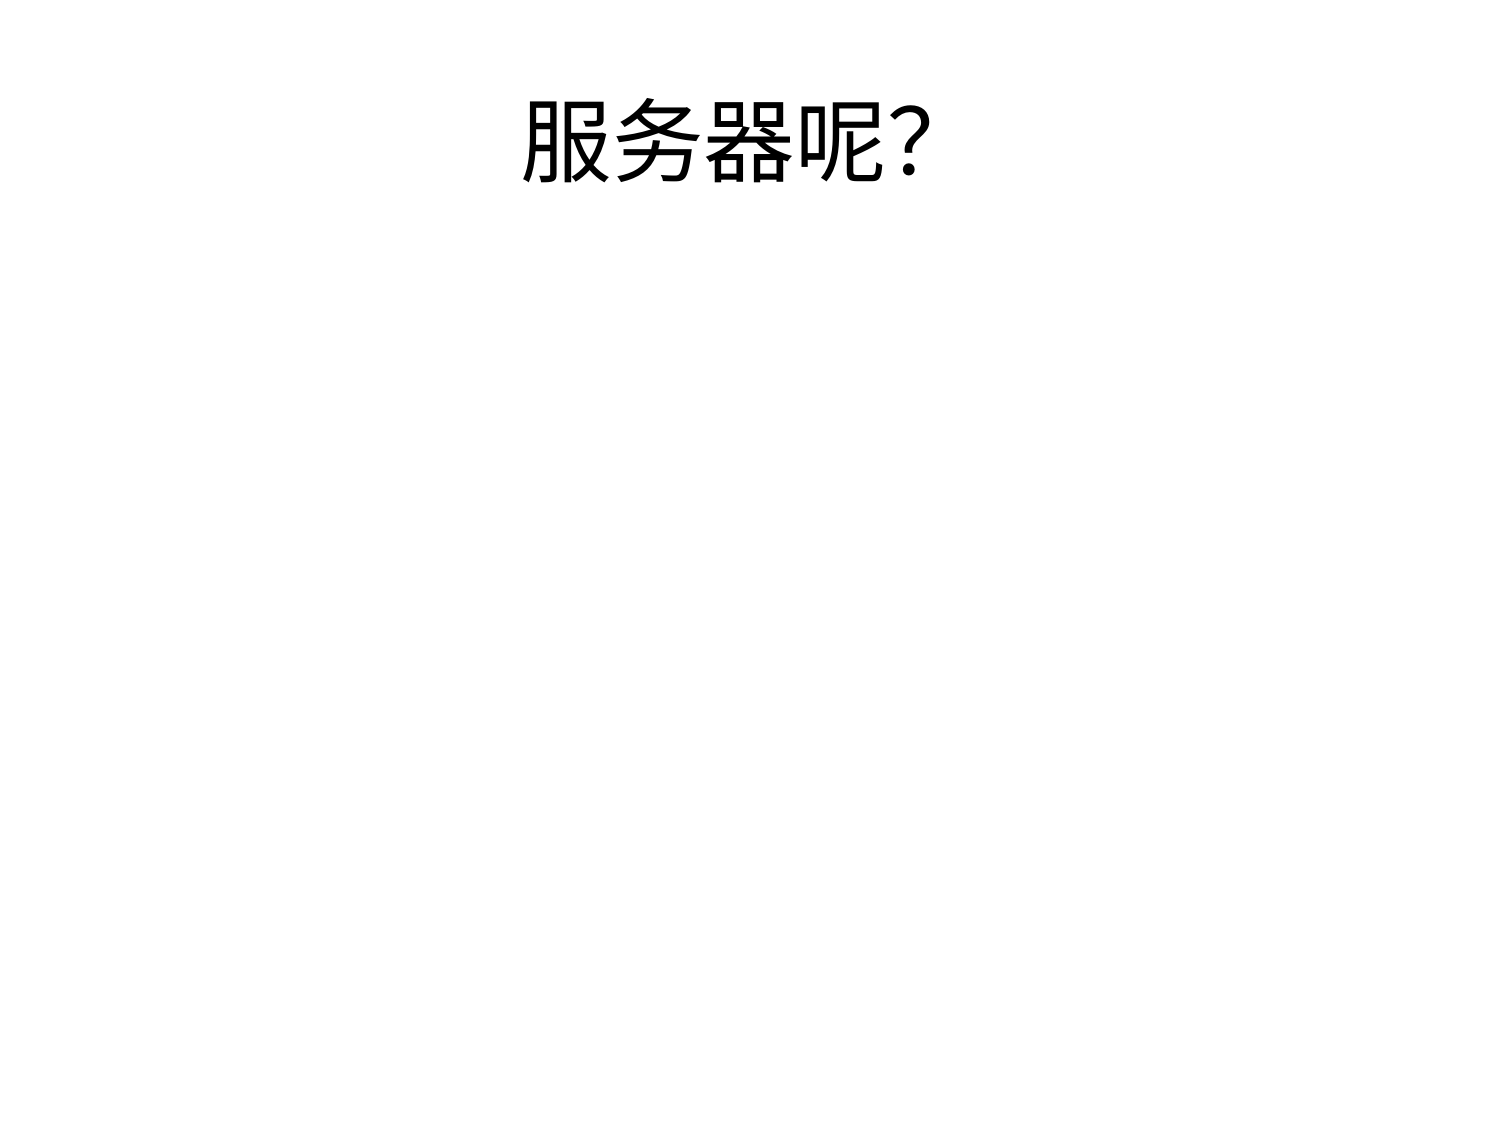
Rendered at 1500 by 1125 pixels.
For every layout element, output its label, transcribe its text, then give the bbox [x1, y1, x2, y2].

title 服务器呢？ [75, 45, 1425, 233]
